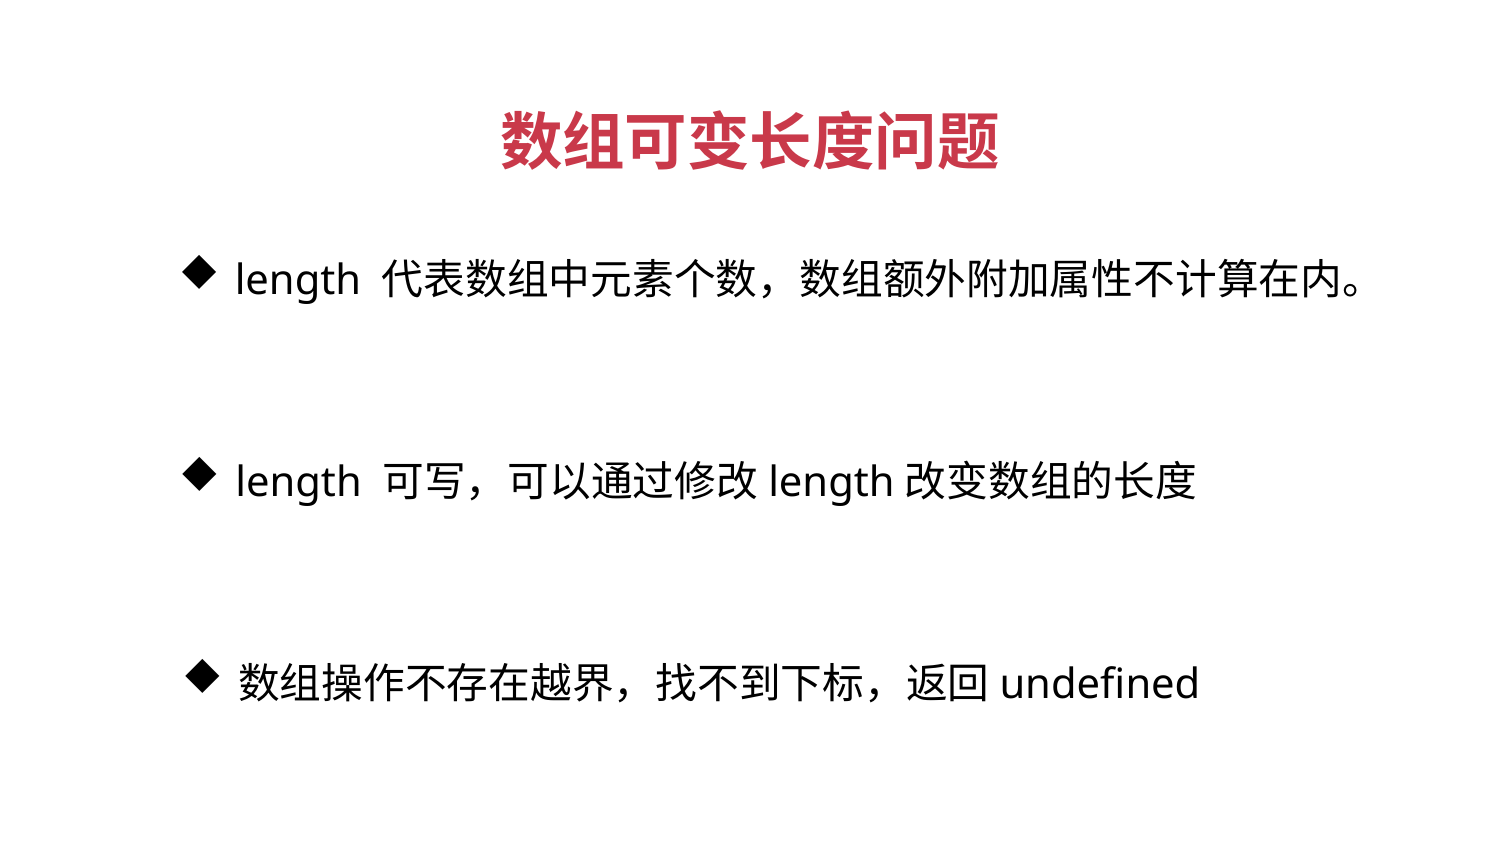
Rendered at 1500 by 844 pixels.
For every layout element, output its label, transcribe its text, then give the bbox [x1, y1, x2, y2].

text_box 数组操作不存在越界，找不到下标，返回undefined [91, 649, 1497, 715]
text_box length 代表数组中元素个数，数组额外附加属性不计算在内。 [88, 245, 1494, 310]
text_box length 可写，可以通过修改length改变数组的长度 [89, 447, 1495, 513]
text_box 数组可变长度问题 [485, 94, 1015, 185]
